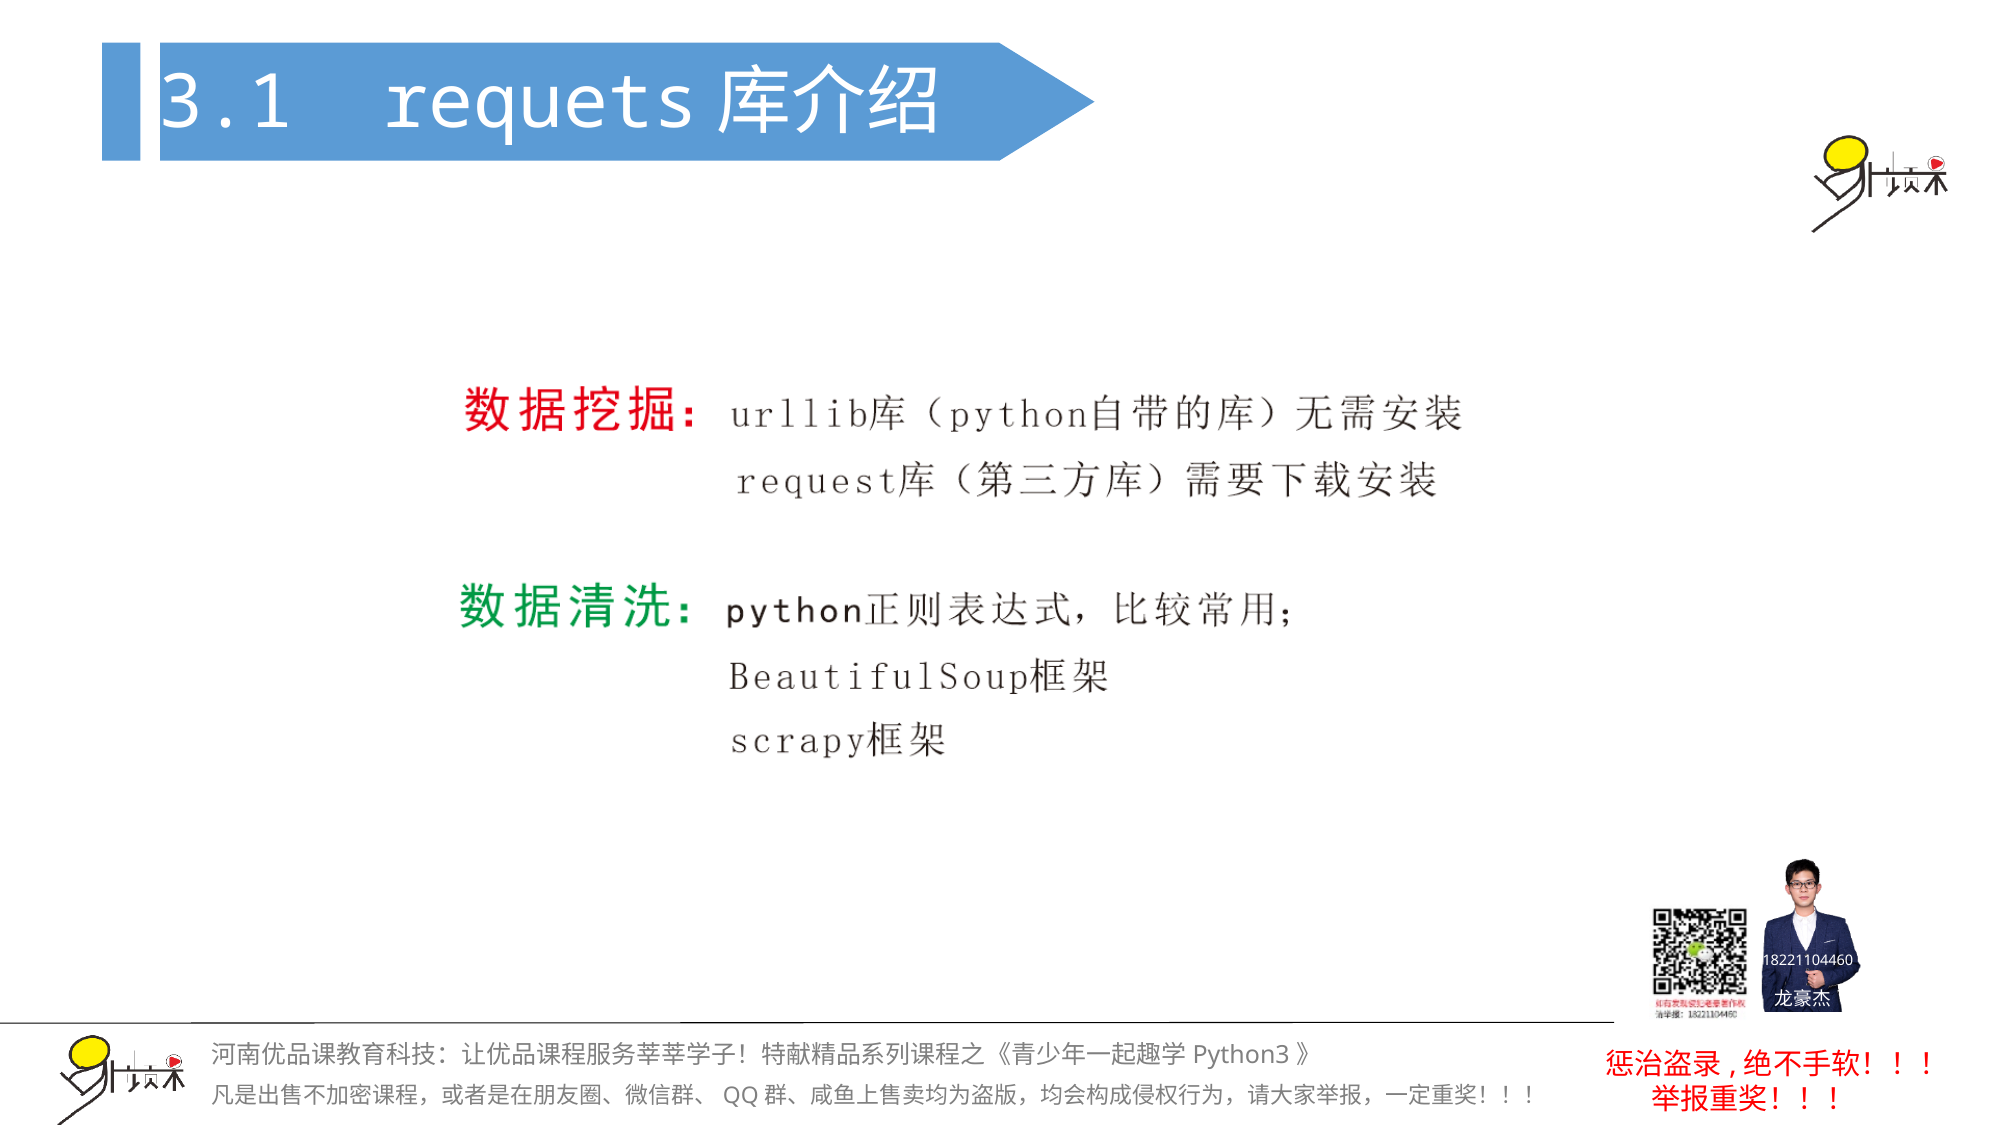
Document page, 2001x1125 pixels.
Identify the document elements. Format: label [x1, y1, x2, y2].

picture [57, 1035, 185, 1125]
picture [1649, 858, 1874, 1023]
picture [1811, 135, 1948, 233]
picture [432, 353, 1497, 772]
text_box [102, 42, 1095, 161]
